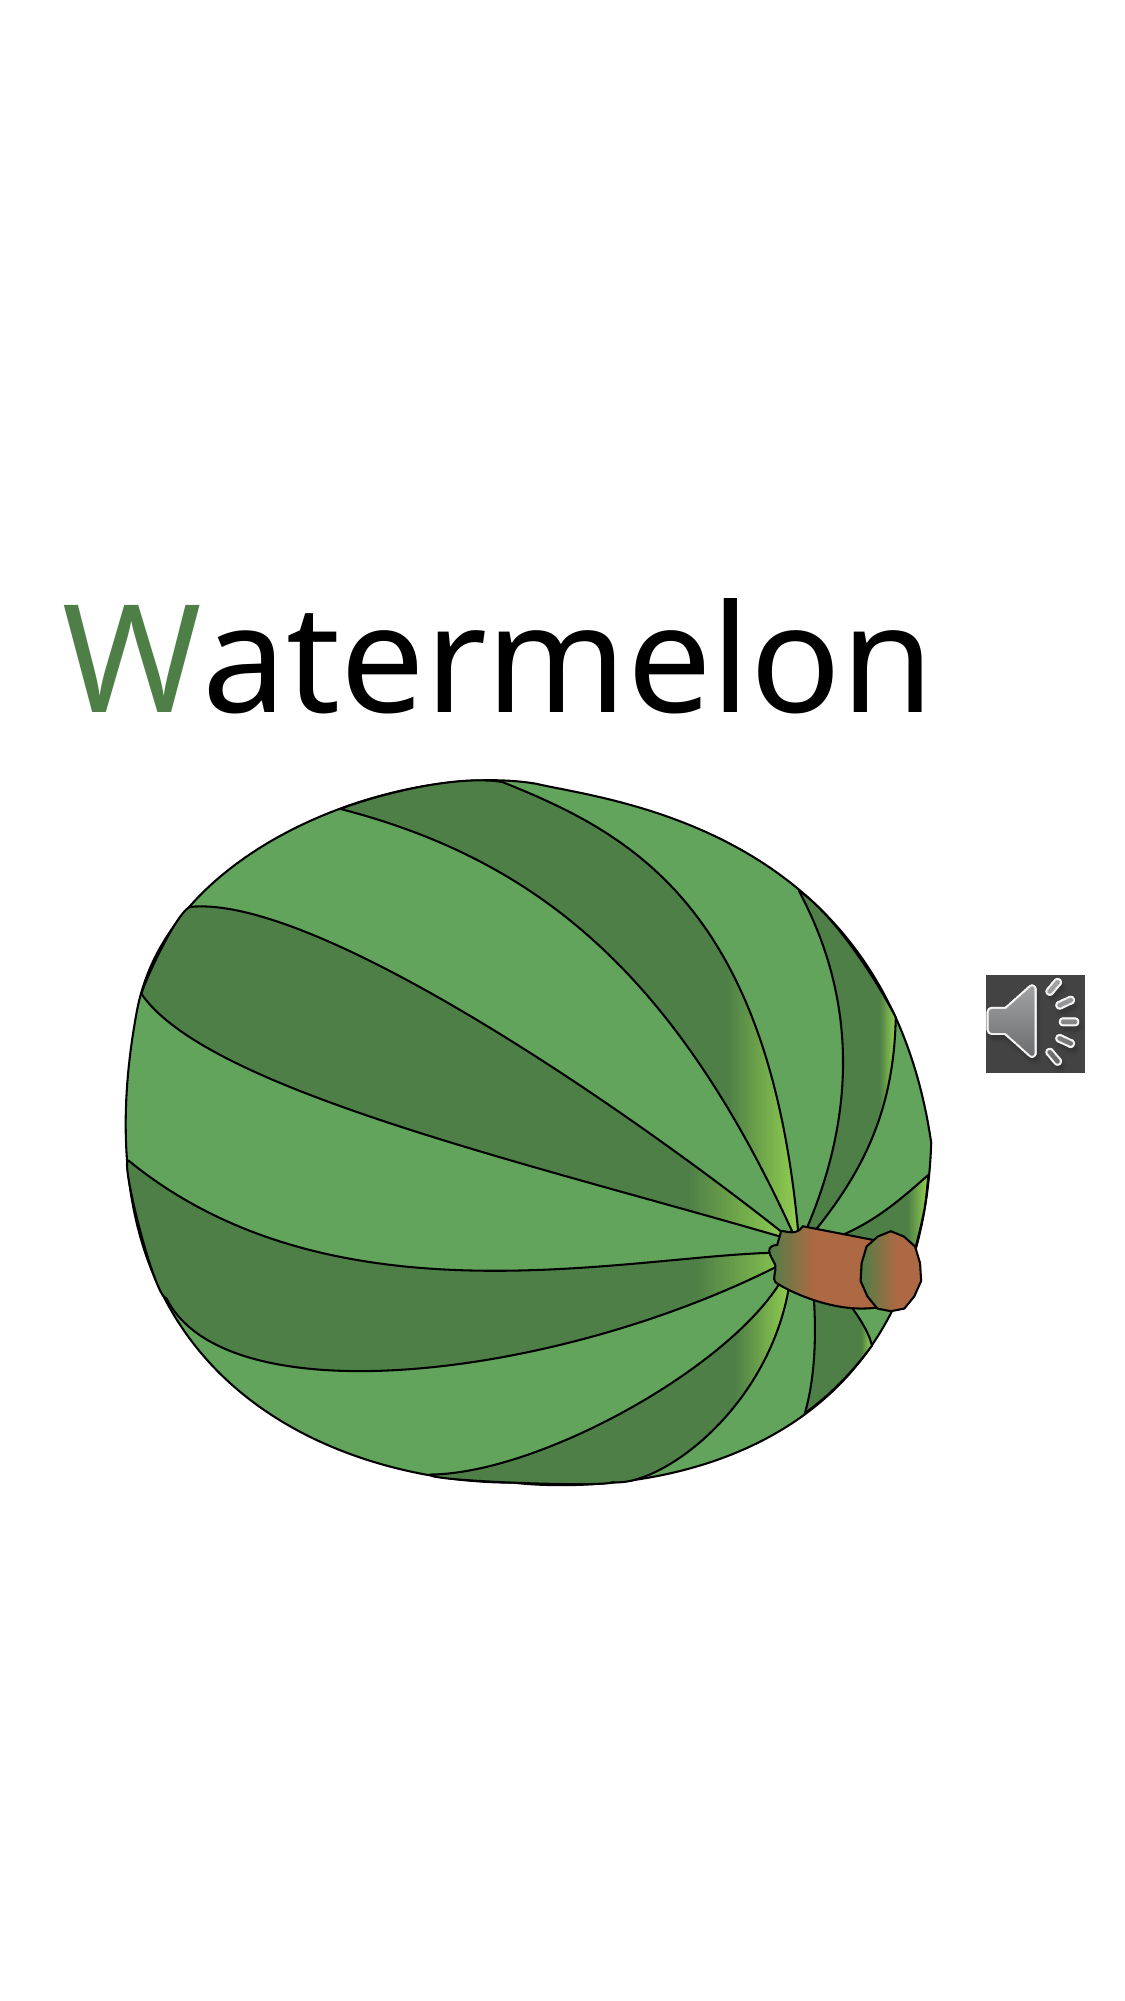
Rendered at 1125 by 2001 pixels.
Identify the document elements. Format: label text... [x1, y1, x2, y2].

picture [985, 974, 1086, 1075]
text_box Watermelon [47, 554, 1092, 750]
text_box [125, 780, 932, 1486]
